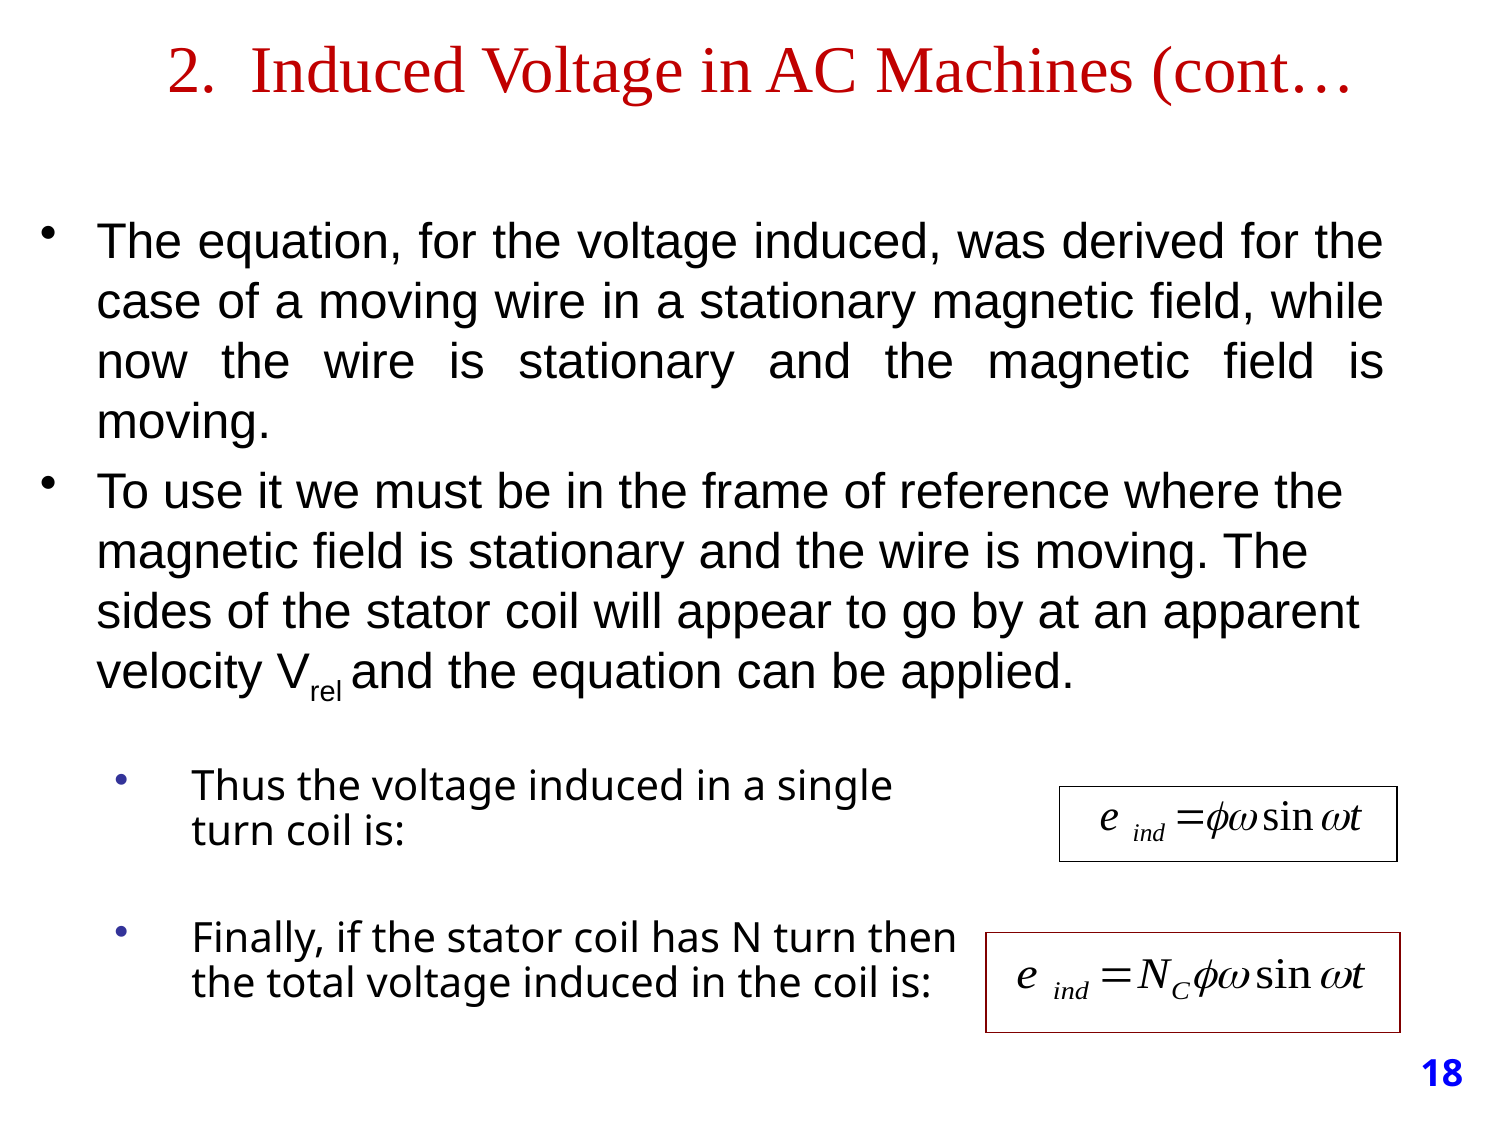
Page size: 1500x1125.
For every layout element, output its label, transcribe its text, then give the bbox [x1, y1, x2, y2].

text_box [985, 932, 1401, 1033]
title 2. Induced Voltage in AC Machines (cont… [87, 2, 1438, 130]
slide_number 18 [1405, 1041, 1496, 1120]
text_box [1059, 786, 1398, 862]
list The equation, for the voltage induced, was derived for the case of a moving wire in a stationary magnetic field, while now the wire is stationary and the magnetic field is moving. To use it we must be in the frame of reference where the magnetic field is stationary and the wire is moving. The sides of the stator coil will appear to go by at an apparent velocity Vrel and the equation can be applied. [24, 201, 1400, 1064]
text_box Thus the voltage induced in a single turn coil is: Finally, if the stator coil has N turn then the total voltage induced in the coil is: [99, 757, 1000, 1108]
